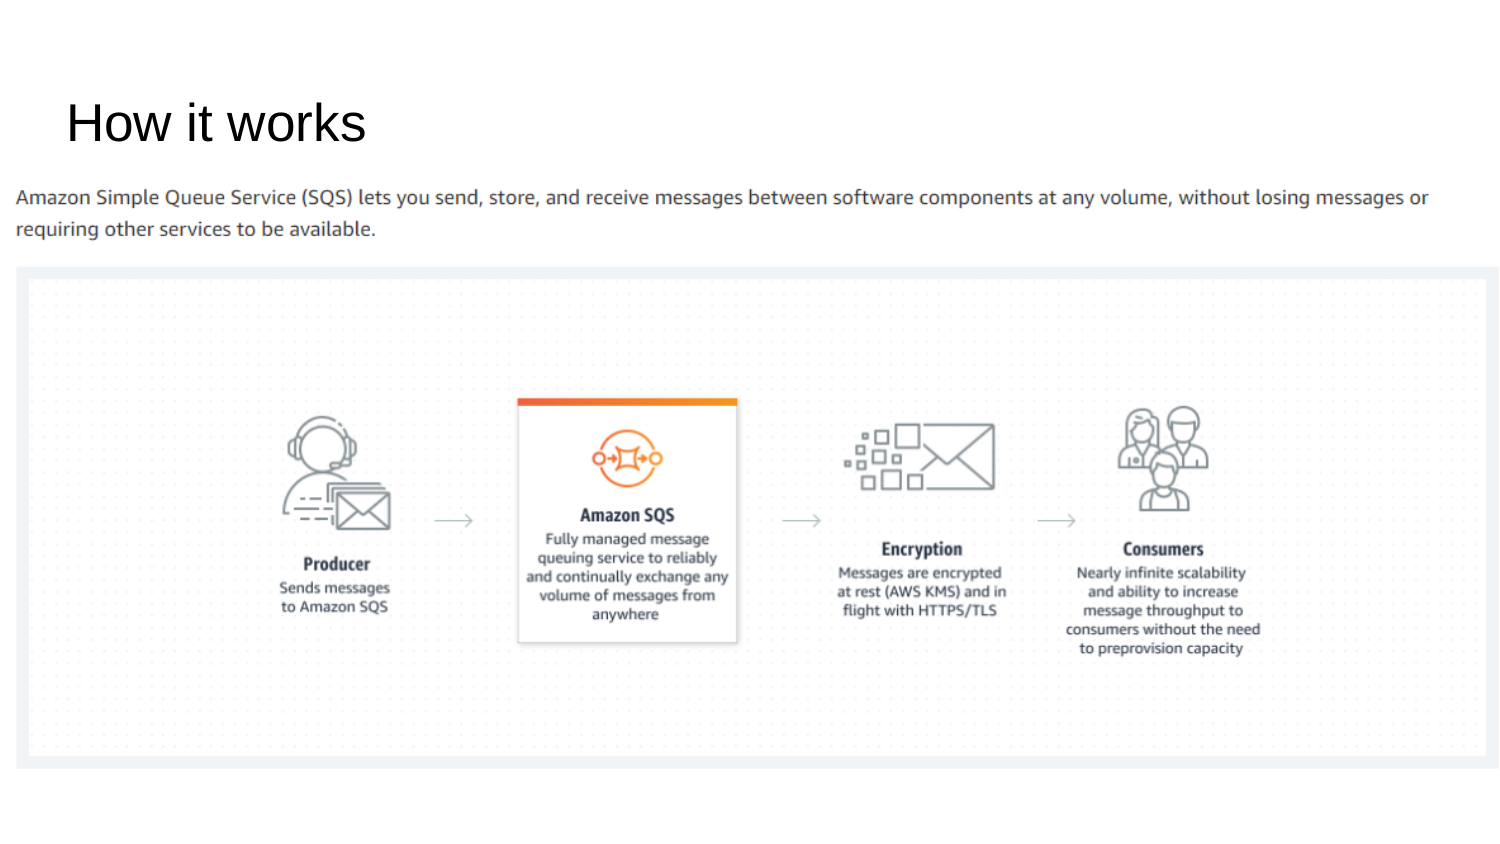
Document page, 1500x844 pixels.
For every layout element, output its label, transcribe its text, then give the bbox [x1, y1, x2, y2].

title How it works [51, 72, 1449, 163]
picture [0, 164, 1500, 774]
